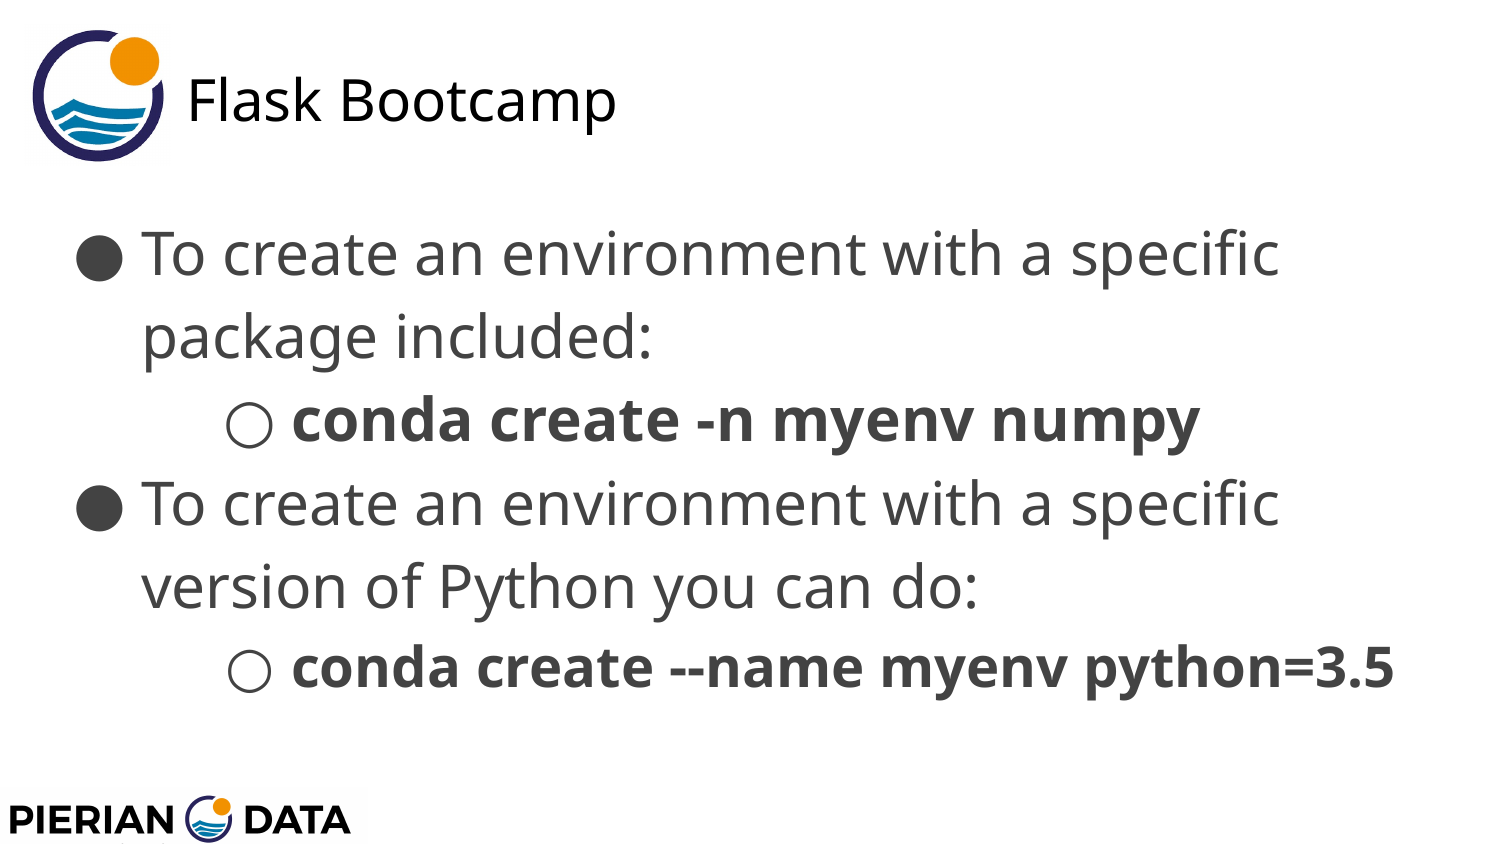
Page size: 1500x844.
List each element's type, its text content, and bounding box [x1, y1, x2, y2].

picture [24, 24, 172, 167]
picture [0, 787, 368, 844]
title Flask Bootcamp [176, 48, 1449, 143]
list To create an environment with a specific package included: conda create -n myenv numpy To create an environment with a specific version of Python you can do: conda create --name myenv python=3.5 [51, 189, 1500, 750]
